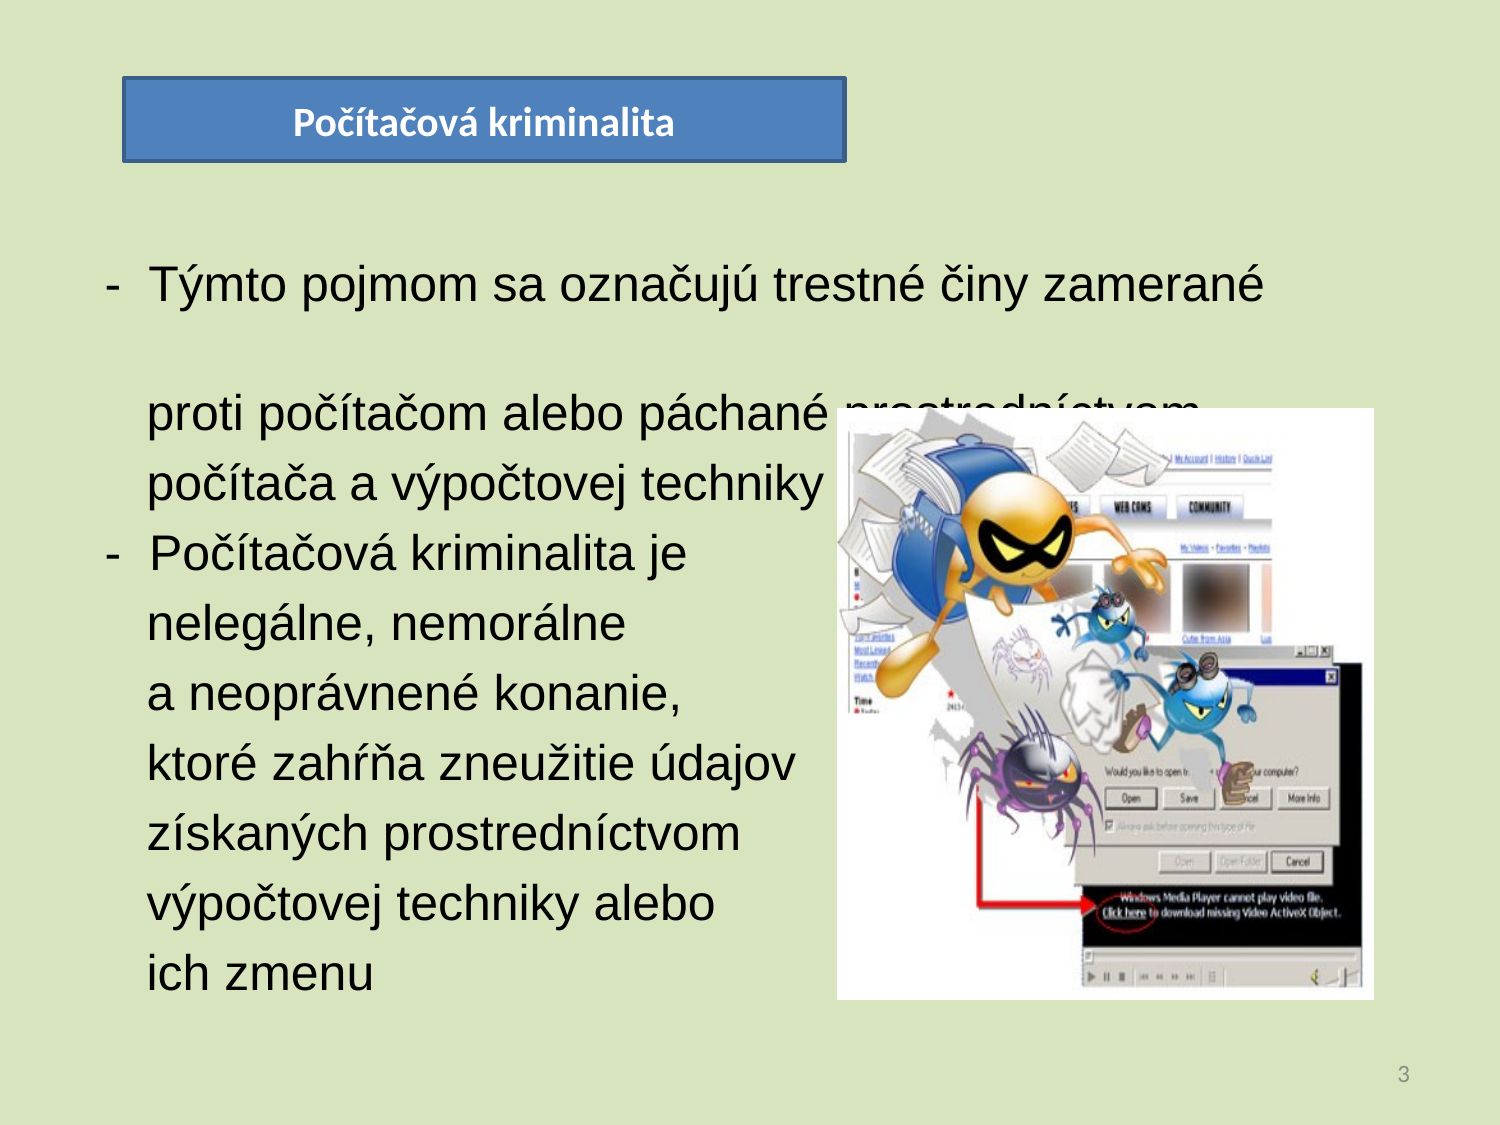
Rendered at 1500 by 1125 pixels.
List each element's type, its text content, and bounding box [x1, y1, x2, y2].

text_box - Týmto pojmom sa označujú trestné činy zamerané proti počítačom alebo páchané prostredníctvom počítača a výpočtovej techniky - Počítačová kriminalita je nelegálne, nemorálne a neoprávnené konanie, ktoré zahŕňa zneužitie údajov získaných prostredníctvom výpočtovej techniky alebo ich zmenu [83, 243, 1376, 1009]
text_box Počítačová kriminalita [122, 76, 847, 163]
picture [837, 408, 1374, 1000]
slide_number 3 [1074, 1042, 1425, 1103]
